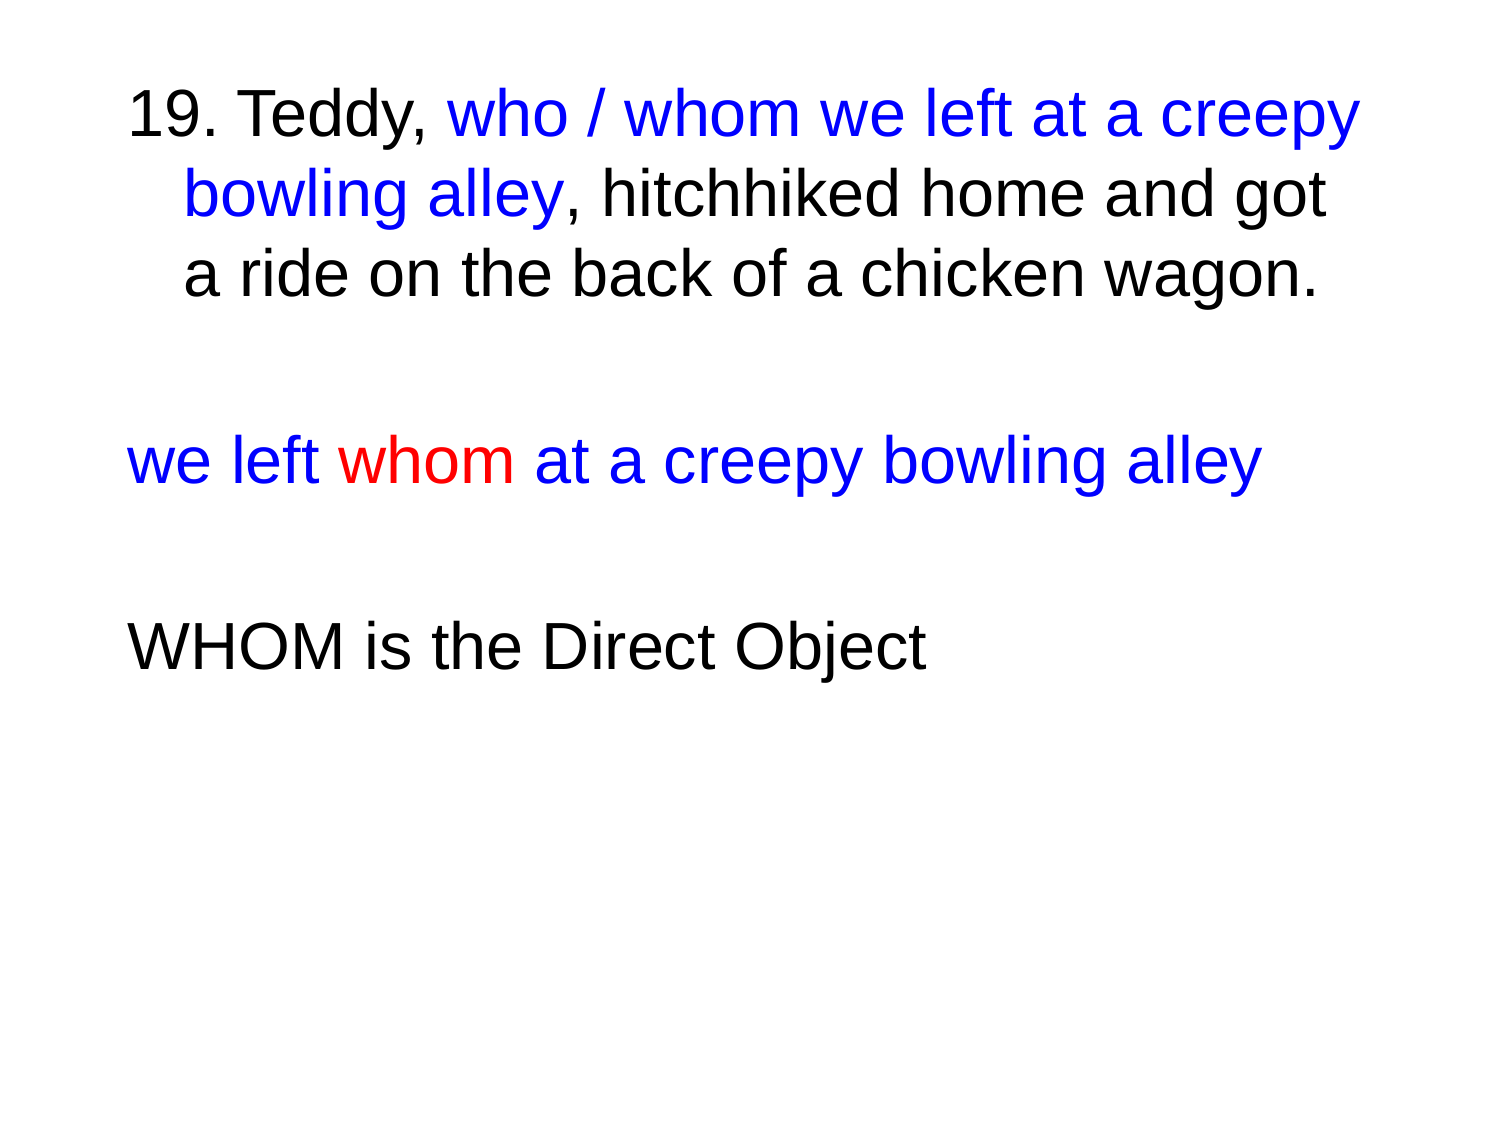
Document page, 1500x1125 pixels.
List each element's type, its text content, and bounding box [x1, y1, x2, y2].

list 19. Teddy, who / whom we left at a creepy bowling alley, hitchhiked home and got a ride on the back of a chicken wagon. we left whom at a creepy bowling alley WHOM is the Direct Object [112, 62, 1388, 1001]
